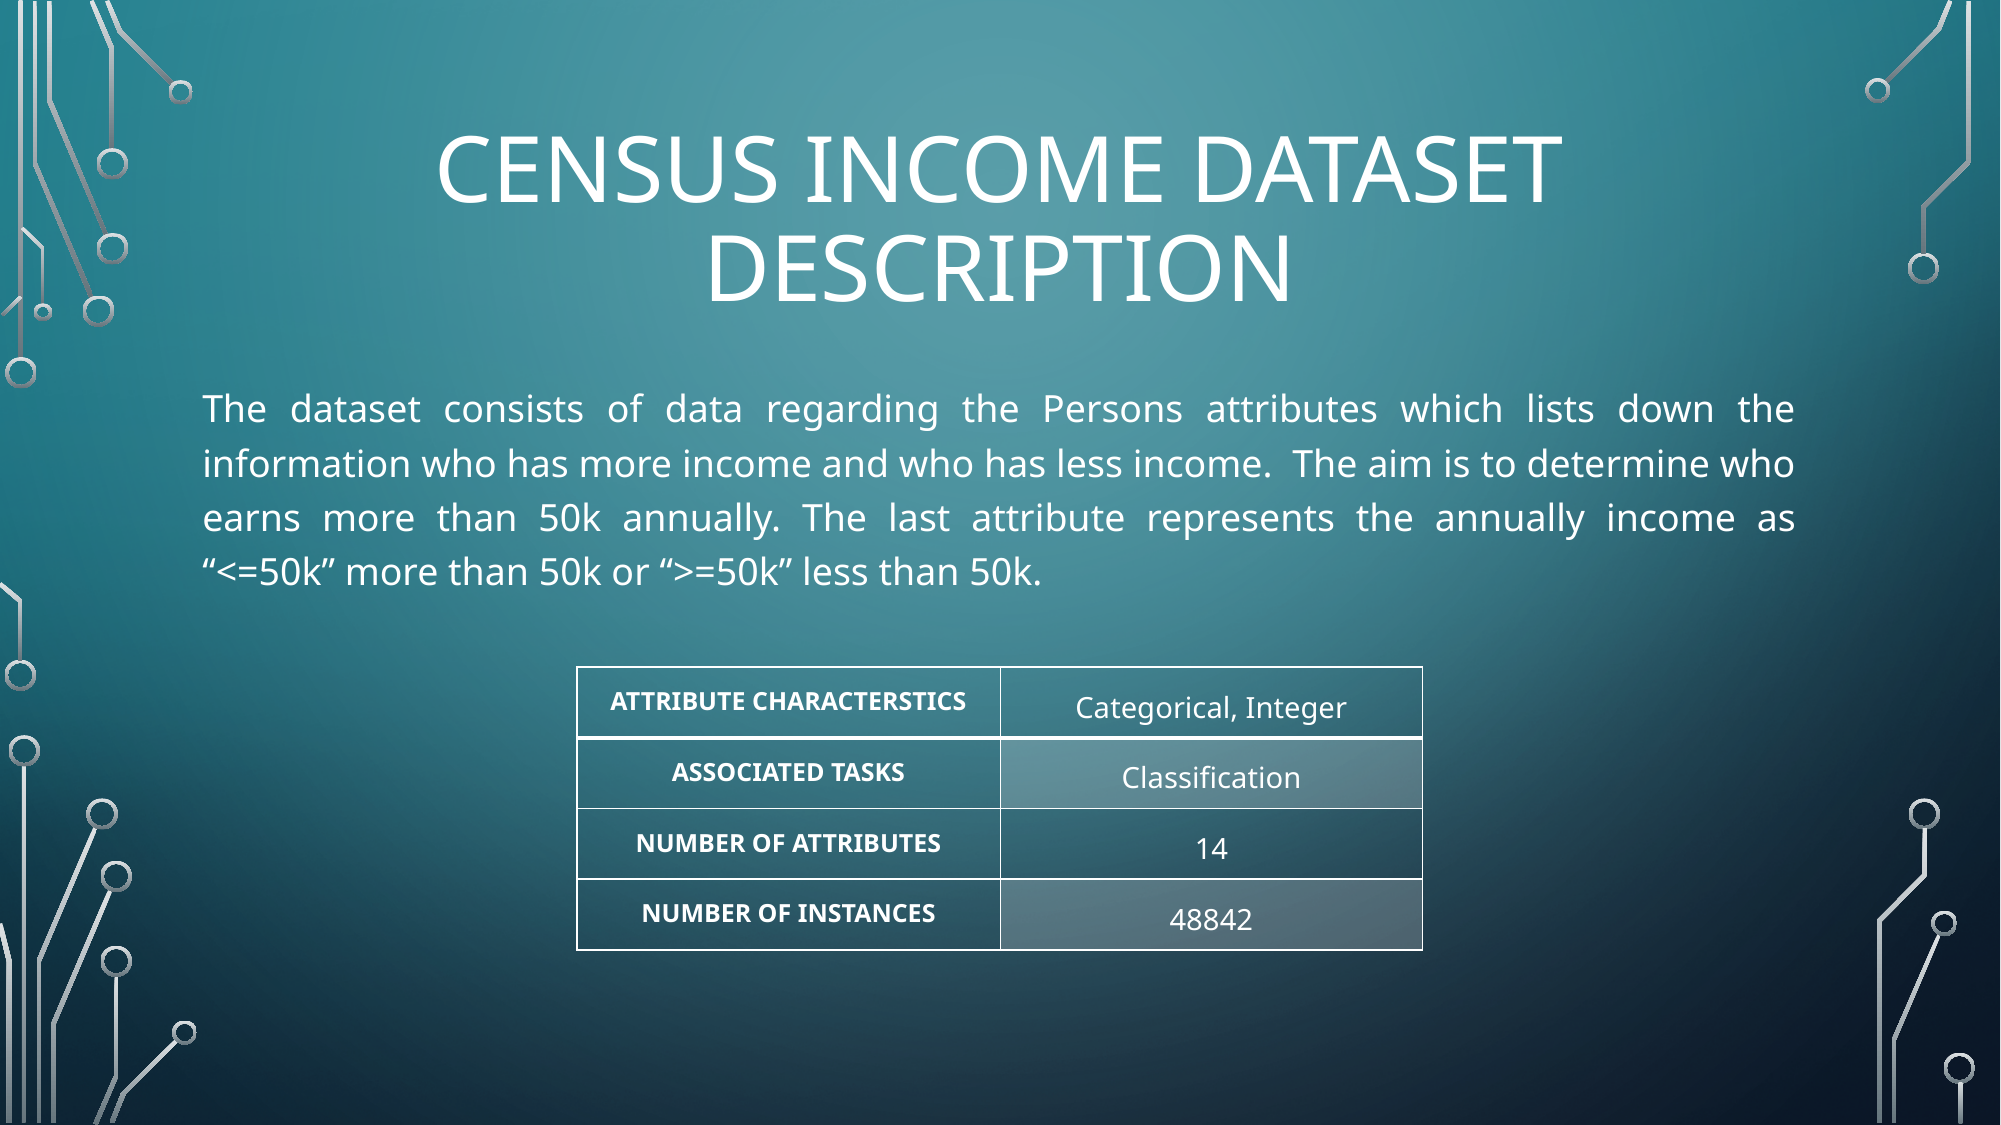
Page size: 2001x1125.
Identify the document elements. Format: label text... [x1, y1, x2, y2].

table_header Categorical, Integer [1001, 668, 1422, 736]
table_cell 48842 [1001, 880, 1422, 949]
table_cell 14 [1001, 809, 1422, 878]
table_cell NUMBER OF ATTRIBUTES [578, 809, 1000, 878]
table_header ATTRIBUTE CHARACTERSTICS [578, 668, 1000, 736]
list The dataset consists of data regarding the Persons attributes which lists down the information who has more income and who has less income. The aim is to determine who earns more than 50k annually. The last attribute represents the annually income as “<=50k” more than 50k or “>=50k” less than 50k. [187, 369, 1813, 950]
title Census Income Dataset description [187, 101, 1813, 344]
table_cell ASSOCIATED TASKS [578, 740, 1000, 808]
table_cell Classification [1001, 740, 1422, 808]
table_cell NUMBER OF INSTANCES [578, 880, 1000, 949]
